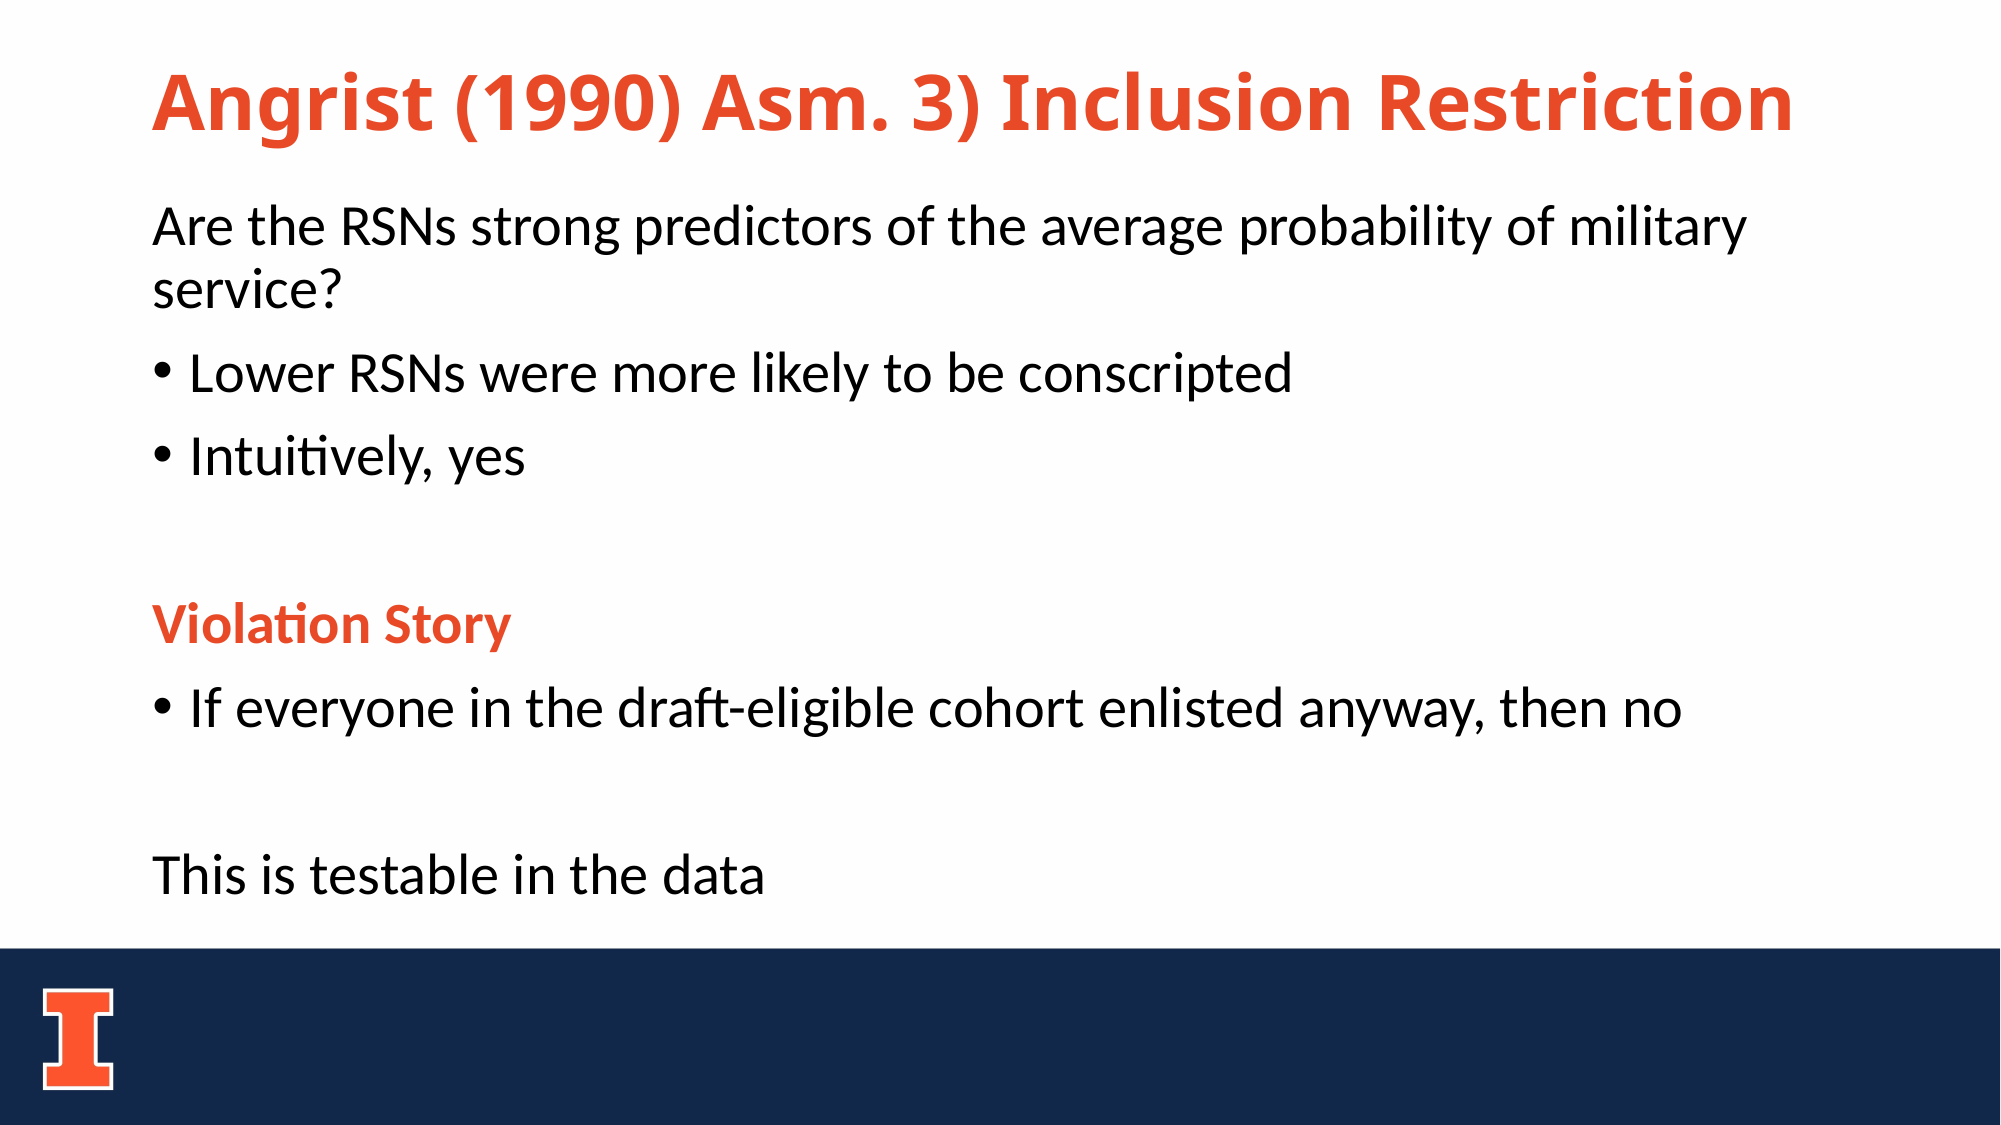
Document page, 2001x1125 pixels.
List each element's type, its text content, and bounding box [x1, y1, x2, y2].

title Angrist (1990) Asm. 3) Inclusion Restriction [137, 56, 1863, 163]
list Are the RSNs strong predictors of the average probability of military service? Lower RSNs were more likely to be conscripted Intuitively, yes Violation Story If everyone in the draft-eligible cohort enlisted anyway, then no This is testable in the data [137, 187, 1863, 940]
picture [0, 0, 2001, 1125]
